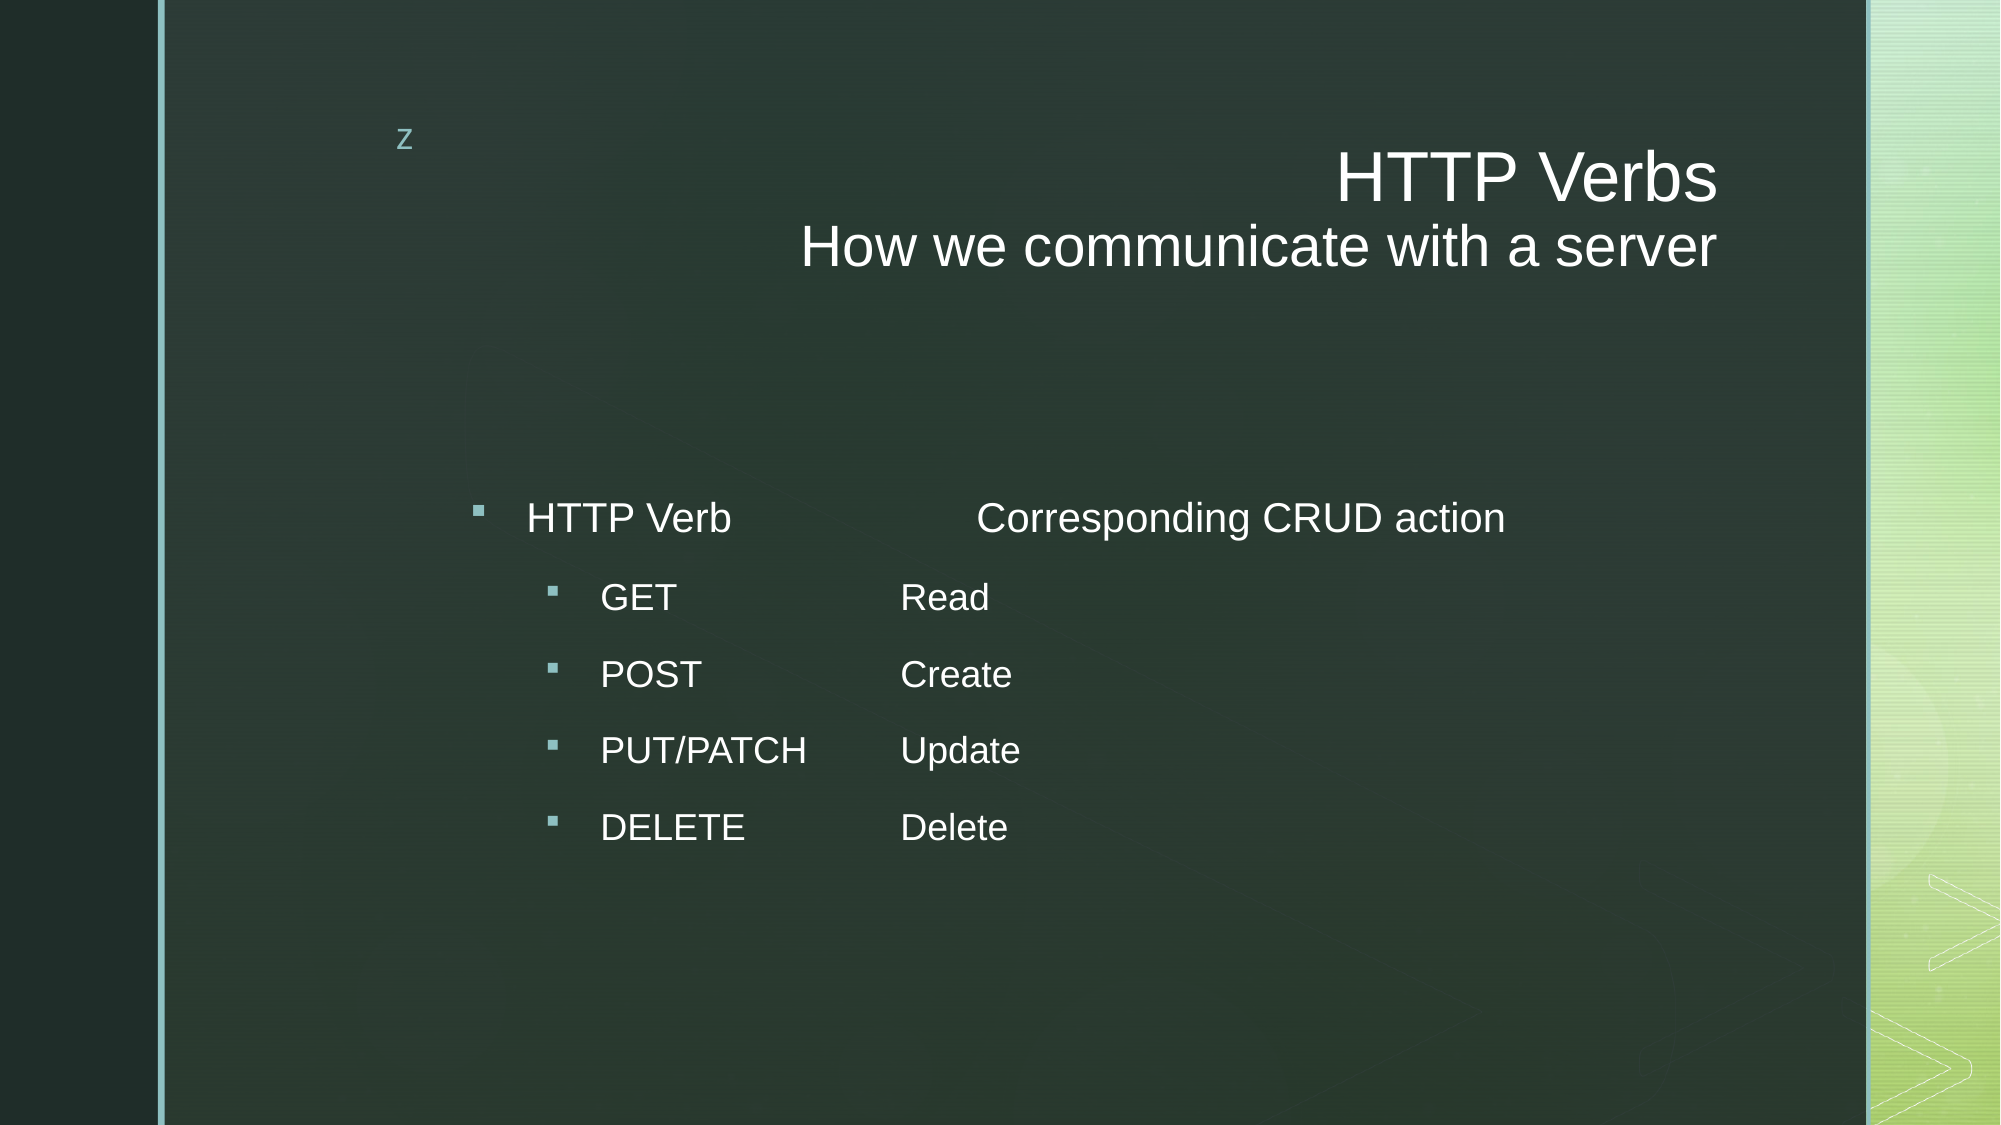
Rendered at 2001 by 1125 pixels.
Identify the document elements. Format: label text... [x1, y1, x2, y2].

title HTTP Verbs How we communicate with a server [428, 132, 1734, 310]
picture [1871, 0, 2001, 1125]
list HTTP Verb Corresponding CRUD action GET Read POST Create PUT/PATCH Update DELETE Delete [454, 336, 1734, 993]
